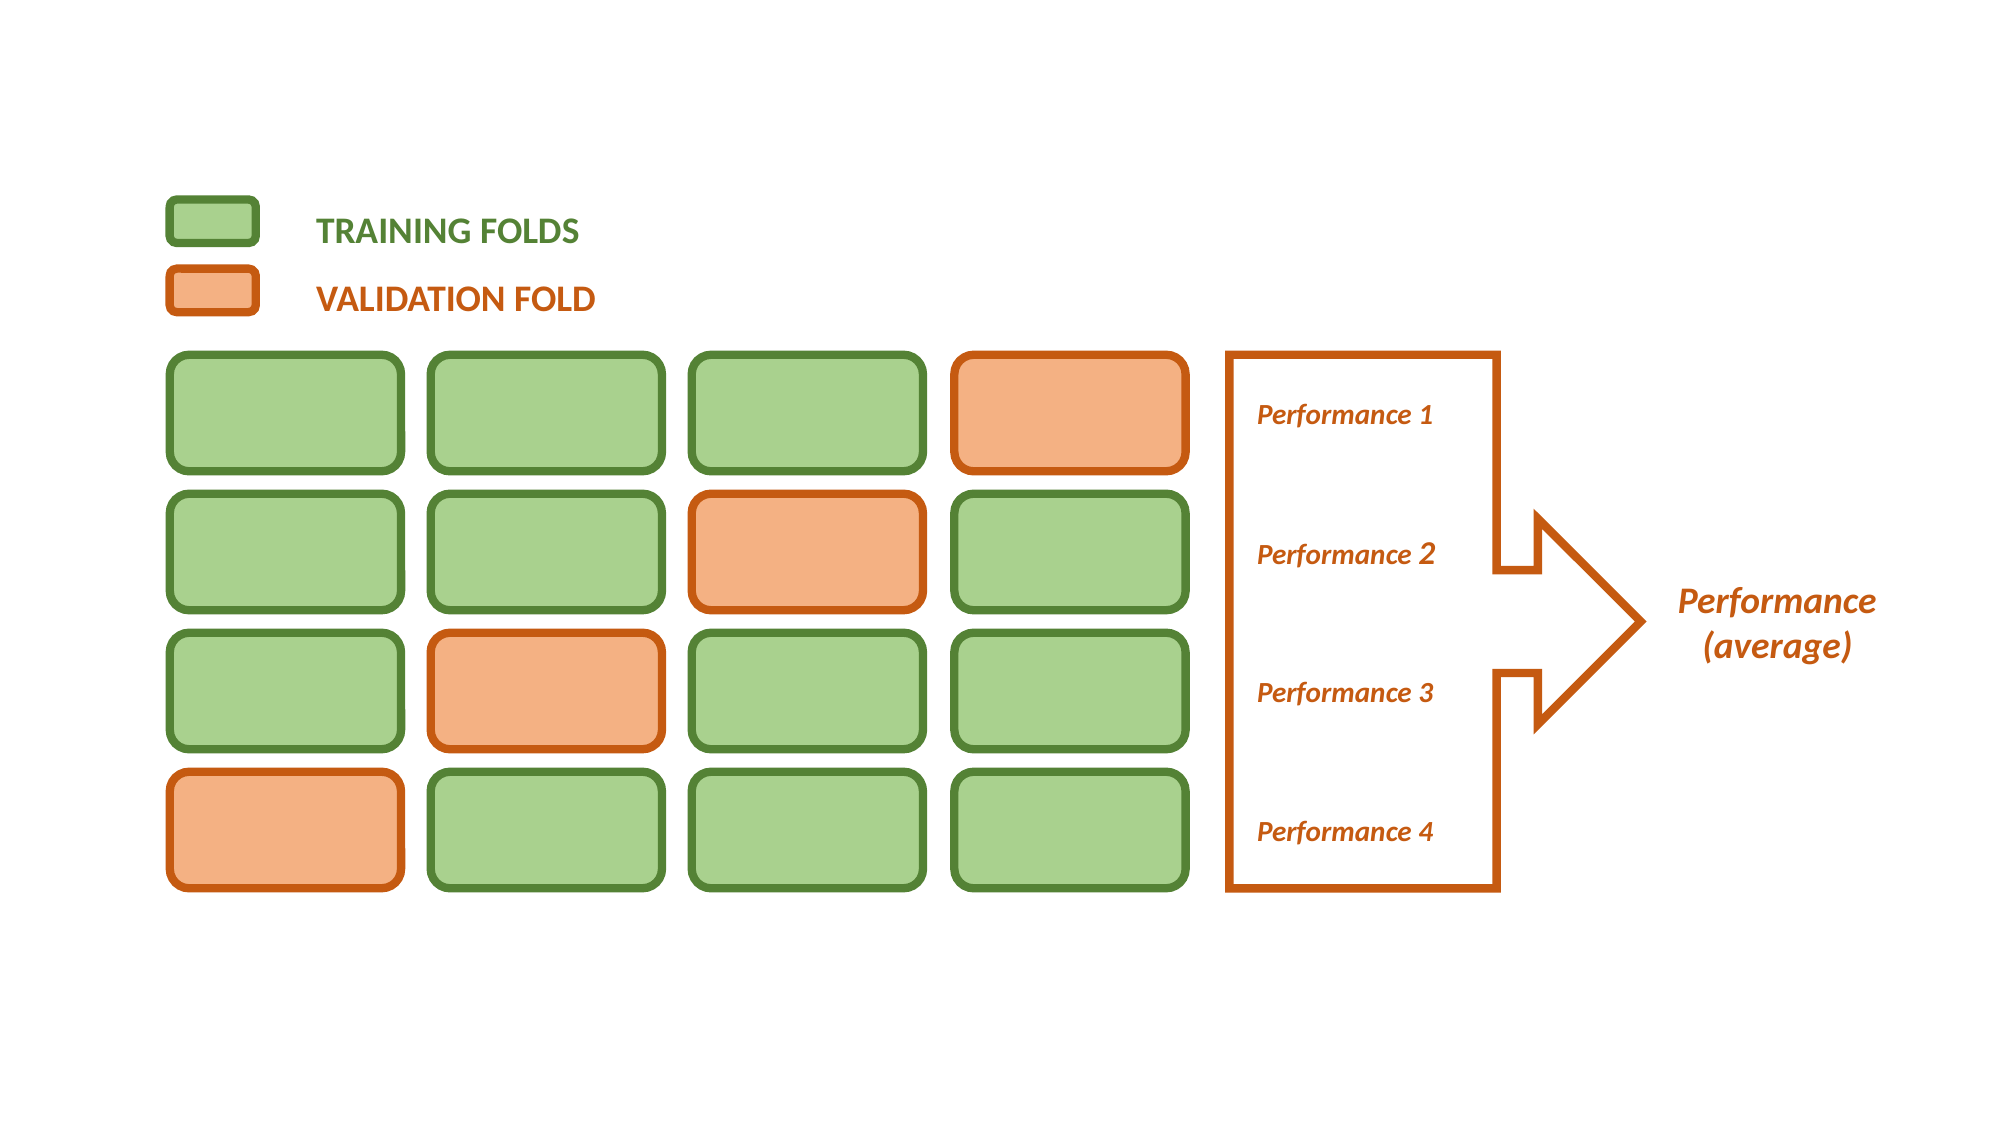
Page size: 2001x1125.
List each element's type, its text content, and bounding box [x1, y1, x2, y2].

text_box Performance (average) [1641, 568, 1929, 674]
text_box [169, 198, 1641, 889]
